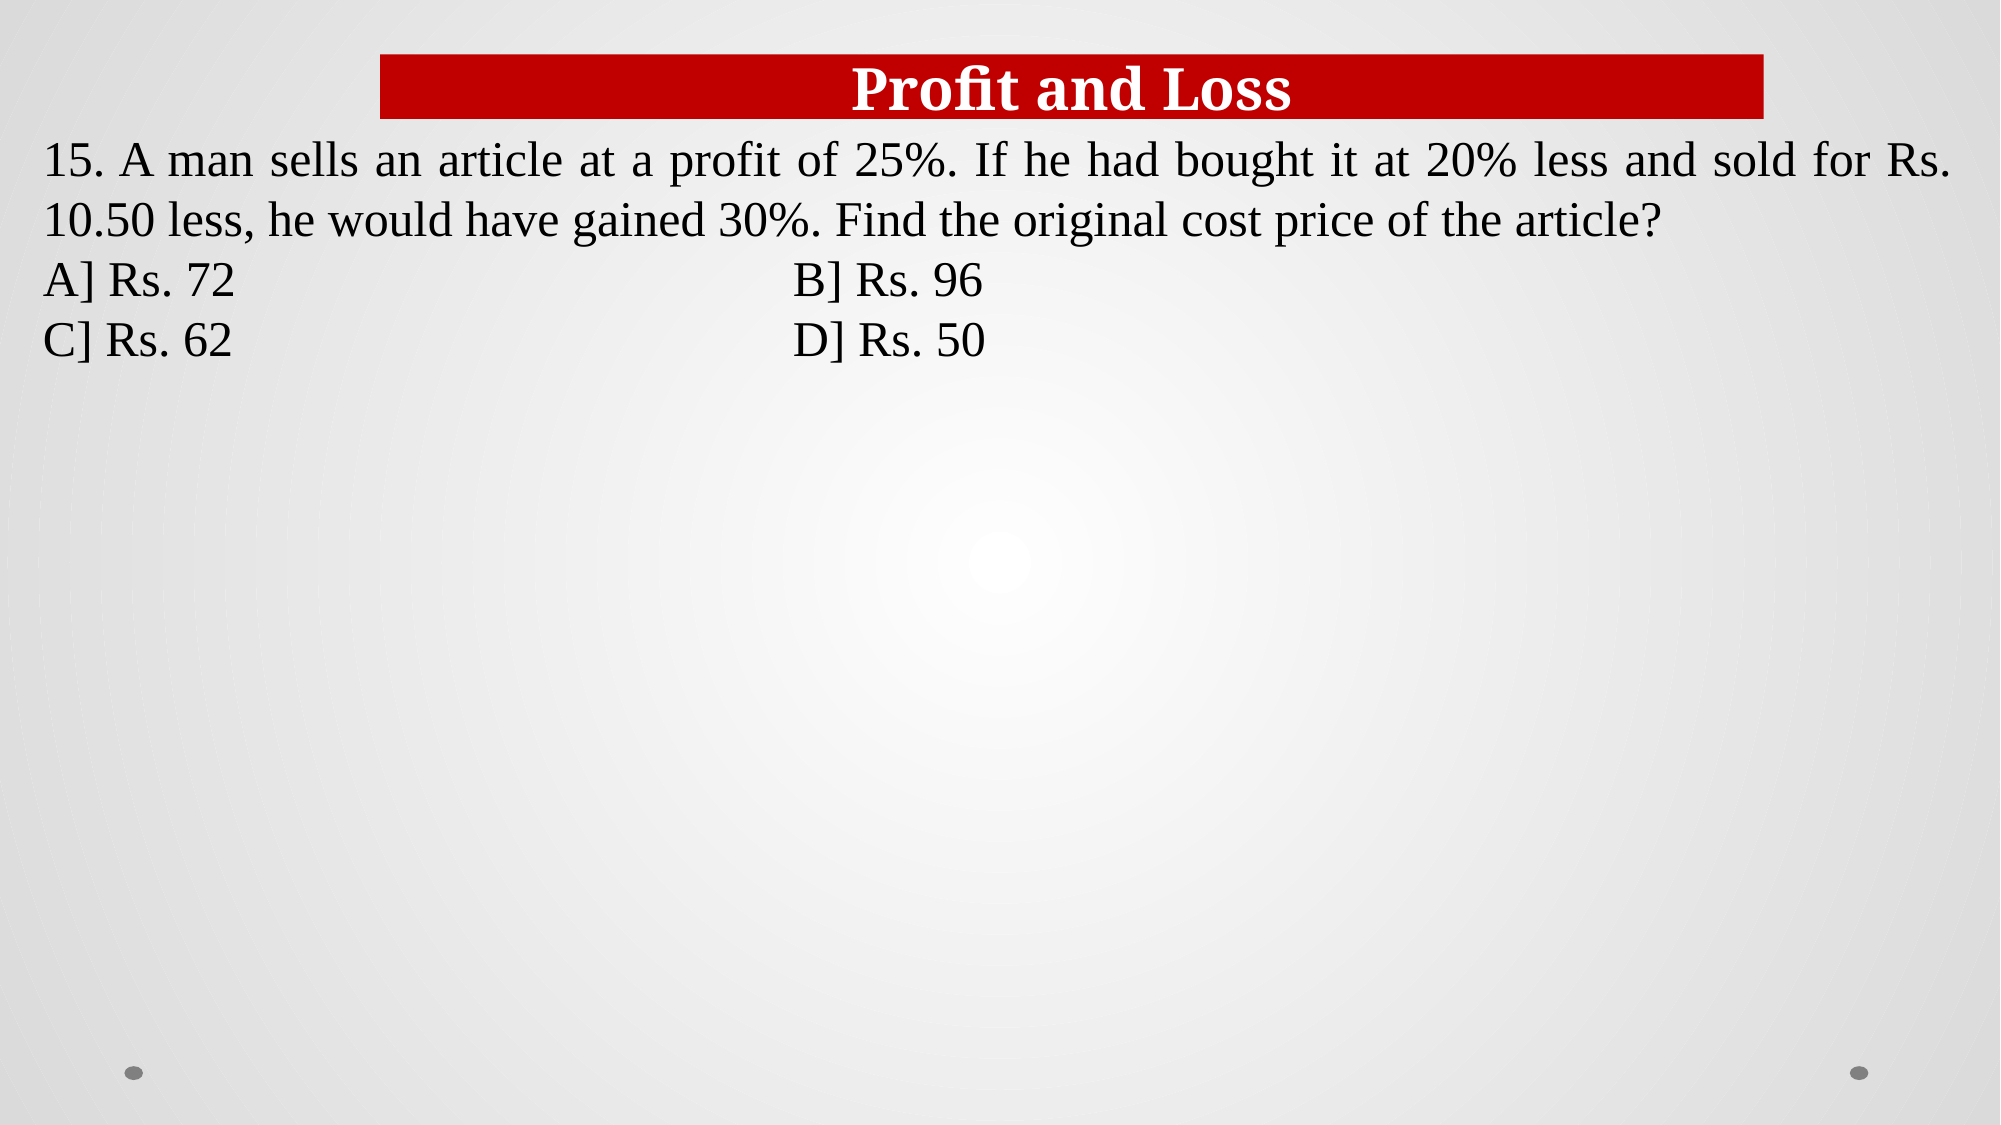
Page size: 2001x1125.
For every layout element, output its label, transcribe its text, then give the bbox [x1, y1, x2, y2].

text_box 15. A man sells an article at a profit of 25%. If he had bought it at 20% less and sold for Rs. 10.50 less, he would have gained 30%. Find the original cost price of the article? A] Rs. 72 B] Rs. 96 C] Rs. 62 D] Rs. 50 [28, 118, 1969, 374]
text_box Profit and Loss [378, 52, 1766, 121]
